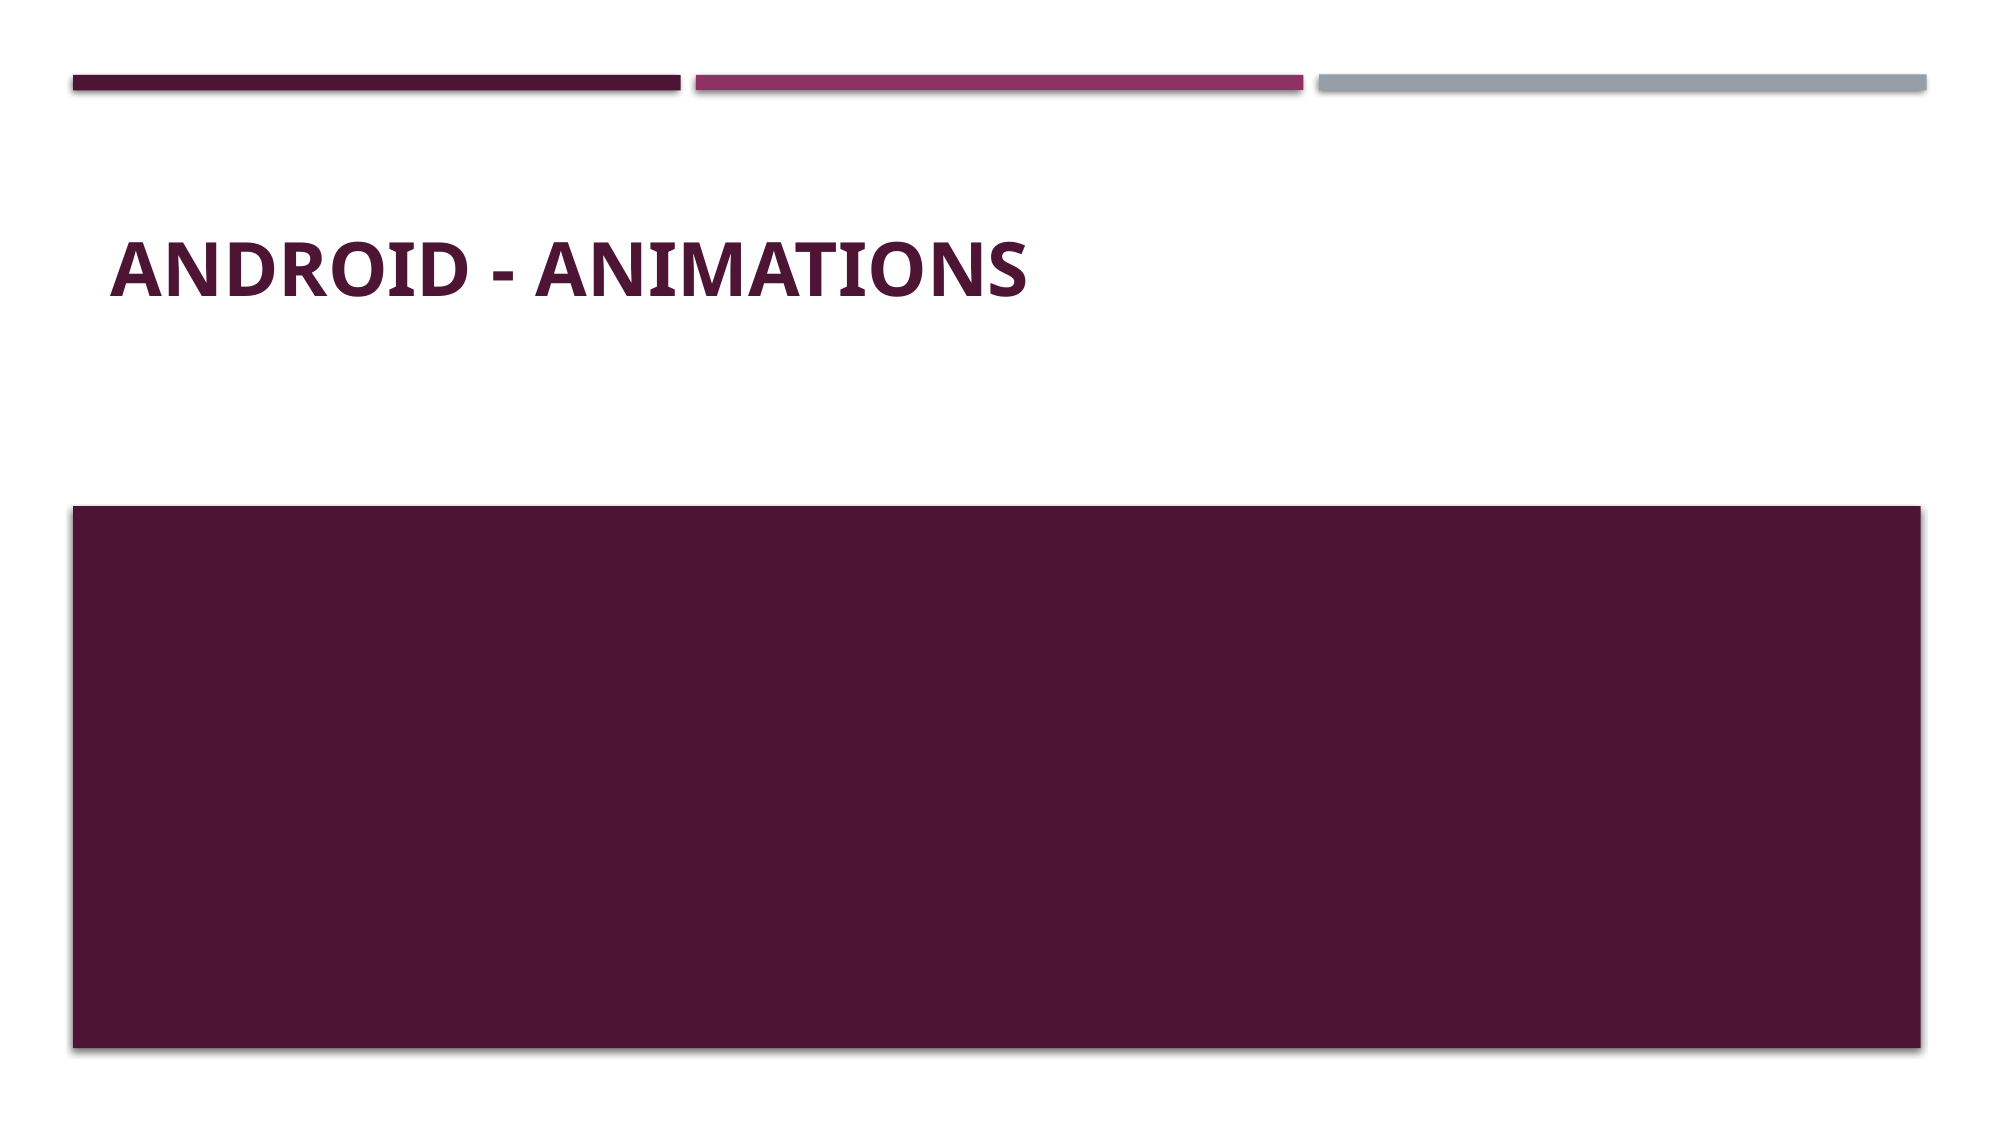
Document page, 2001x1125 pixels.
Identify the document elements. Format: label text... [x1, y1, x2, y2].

title Android - ANIMATIONS [95, 167, 1899, 410]
